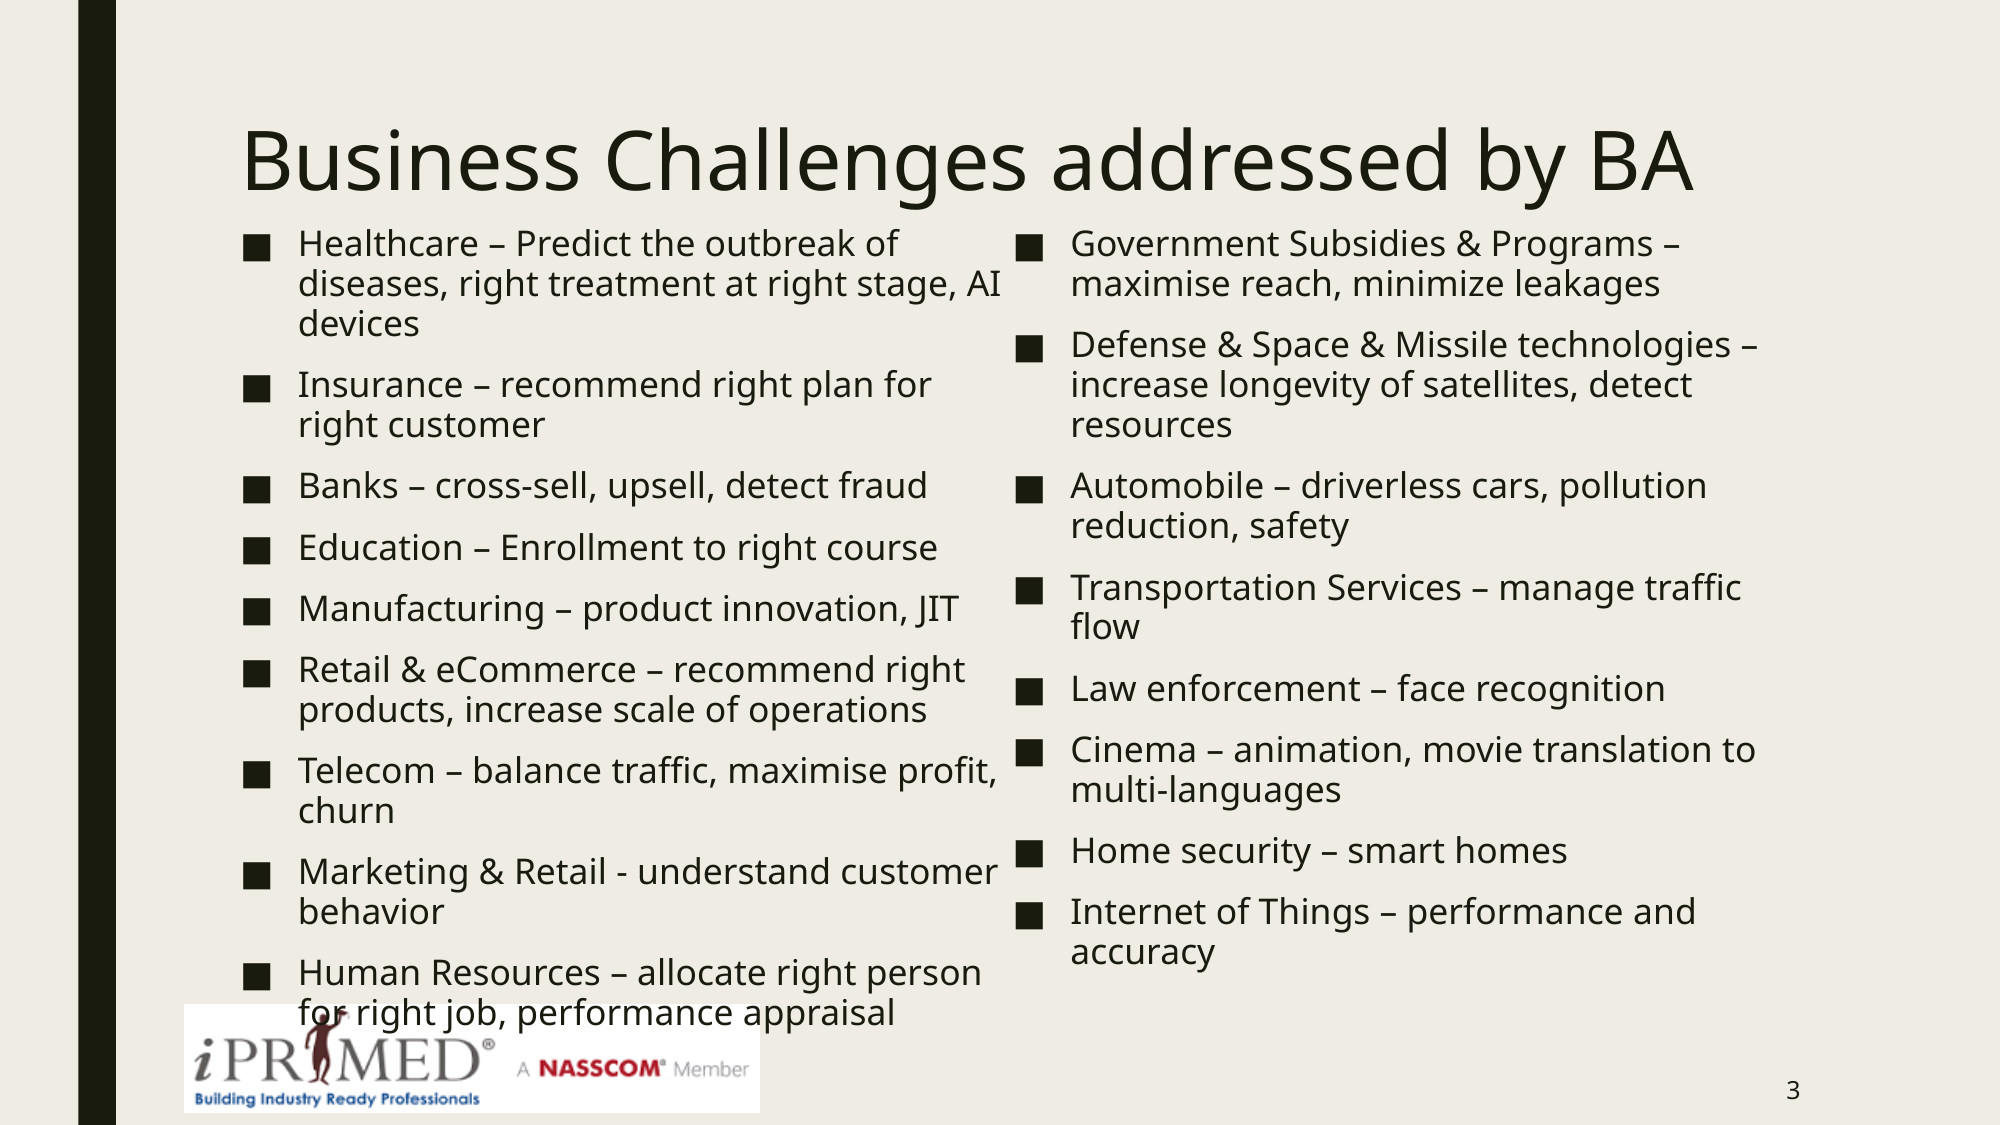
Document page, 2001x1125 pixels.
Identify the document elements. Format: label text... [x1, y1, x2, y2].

title Business Challenges addressed by BA [225, 112, 1800, 217]
picture [184, 1004, 760, 1113]
slide_number 3 [1553, 1058, 1816, 1125]
list Healthcare – Predict the outbreak of diseases, right treatment at right stage, AI devices Insurance – recommend right plan for right customer Banks – cross-sell, upsell, detect fraud Education – Enrollment to right course Manufacturing – product innovation, JIT Retail & eCommerce – recommend right products, increase scale of operations Telecom – balance traffic, maximise profit, churn Marketing & Retail - understand customer behavior Human Resources – allocate right person for right job, performance appraisal Government Subsidies & Programs – maximise reach, minimize leakages Defense & Space & Missile technologies – increase longevity of satellites, detect resources Automobile – driverless cars, pollution reduction, safety Transportation Services – manage traffic flow Law enforcement – face recognition Cinema – animation, movie translation to multi-languages Home security – smart homes Internet of Things – performance and accuracy [225, 217, 1800, 1050]
